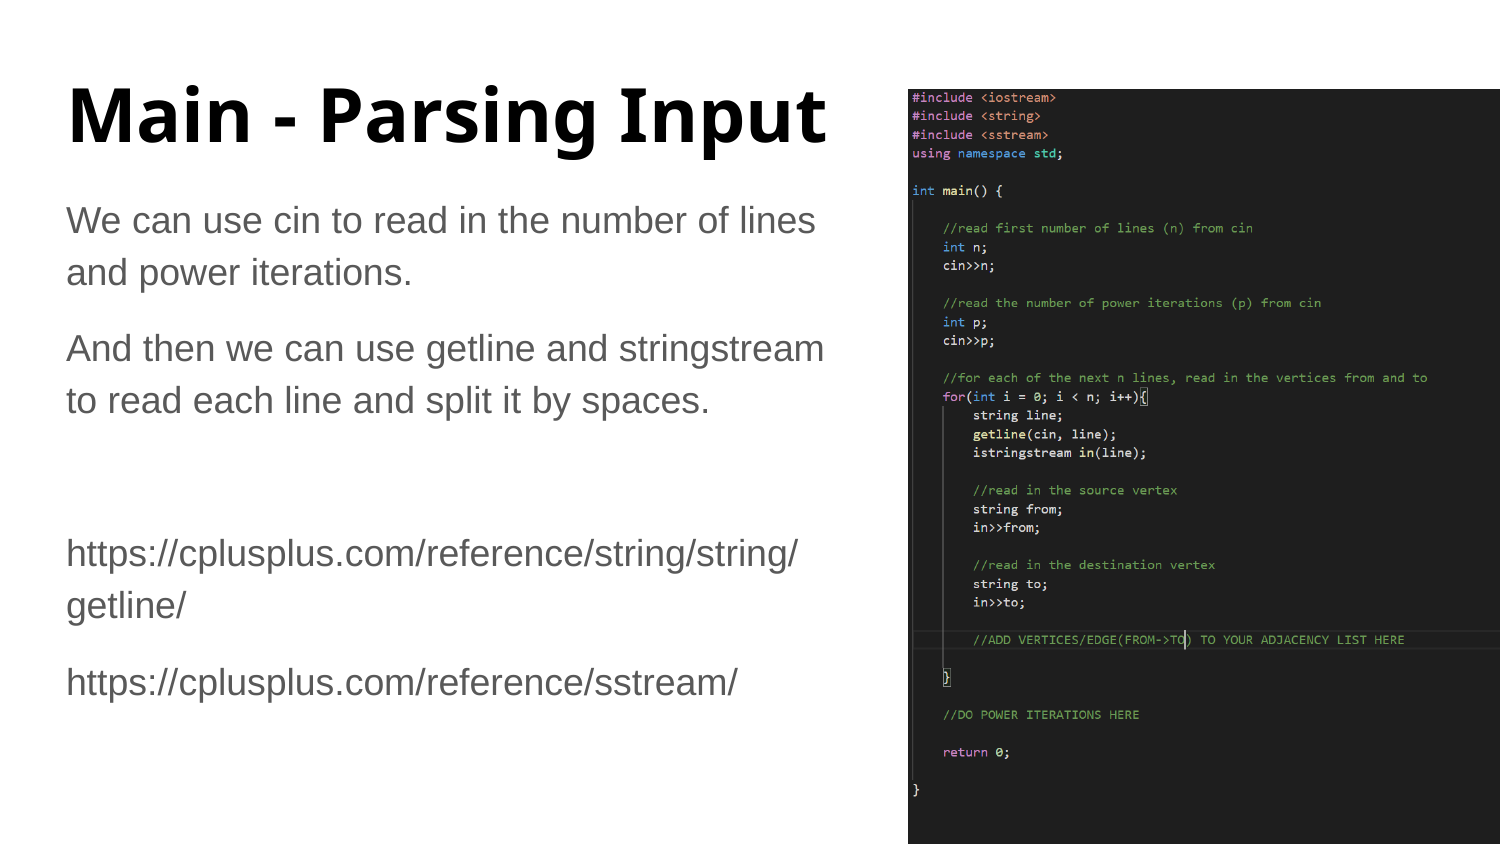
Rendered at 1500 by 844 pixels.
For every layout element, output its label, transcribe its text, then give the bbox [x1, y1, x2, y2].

text_box We can use cin to read in the number of lines and power iterations. And then we can use getline and stringstream to read each line and split it by spaces. https://cplusplus.com/reference/string/string/getline/ https://cplusplus.com/reference/sstream/ [51, 174, 880, 788]
picture [908, 89, 1500, 844]
title Main - Parsing Input [51, 52, 1449, 191]
